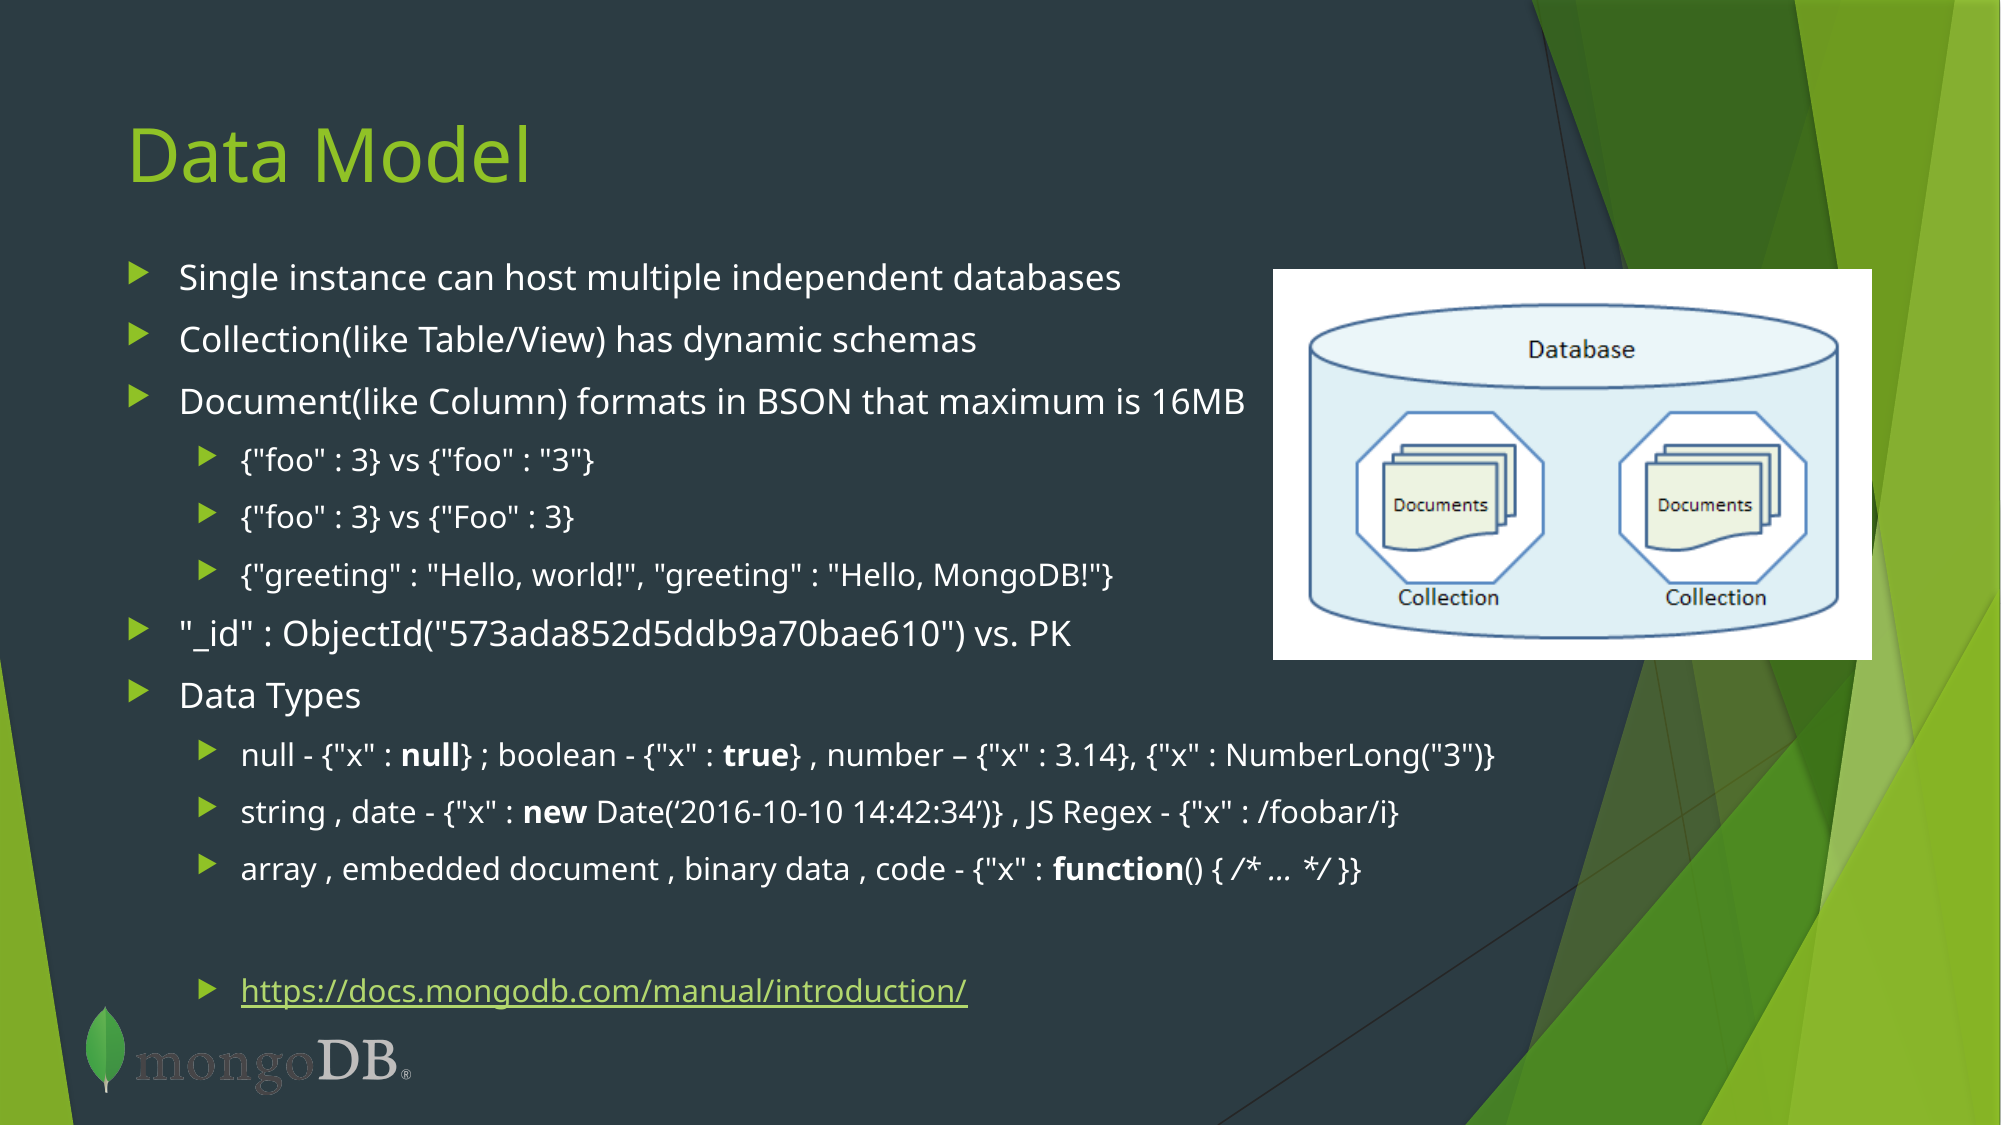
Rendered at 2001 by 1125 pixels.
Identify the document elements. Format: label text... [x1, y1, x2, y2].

title Data Model [111, 99, 1522, 247]
picture [1272, 268, 1873, 661]
picture [86, 1006, 411, 1095]
list Single instance can host multiple independent databases Collection(like Table/View) has dynamic schemas Document(like Column) formats in BSON that maximum is 16MB {"foo" : 3} vs {"foo" : "3"} {"foo" : 3} vs {"Foo" : 3} {"greeting" : "Hello, world!", "greeting" : "Hello, MongoDB!"} "_id" : ObjectId("573ada852d5ddb9a70bae610") vs. PK Data Types null - {"x" : null} ; boolean - {"x" : true} , number – {"x" : 3.14}, {"x" : NumberLong("3")} string , date - {"x" : new Date(‘2016-10-10 14:42:34’)} , JS Regex - {"x" : /foobar/i} array , embedded document , binary data , code - {"x" : function() { /* ... */ }} https://docs.mongodb.com/manual/introduction/ [111, 247, 1685, 1022]
